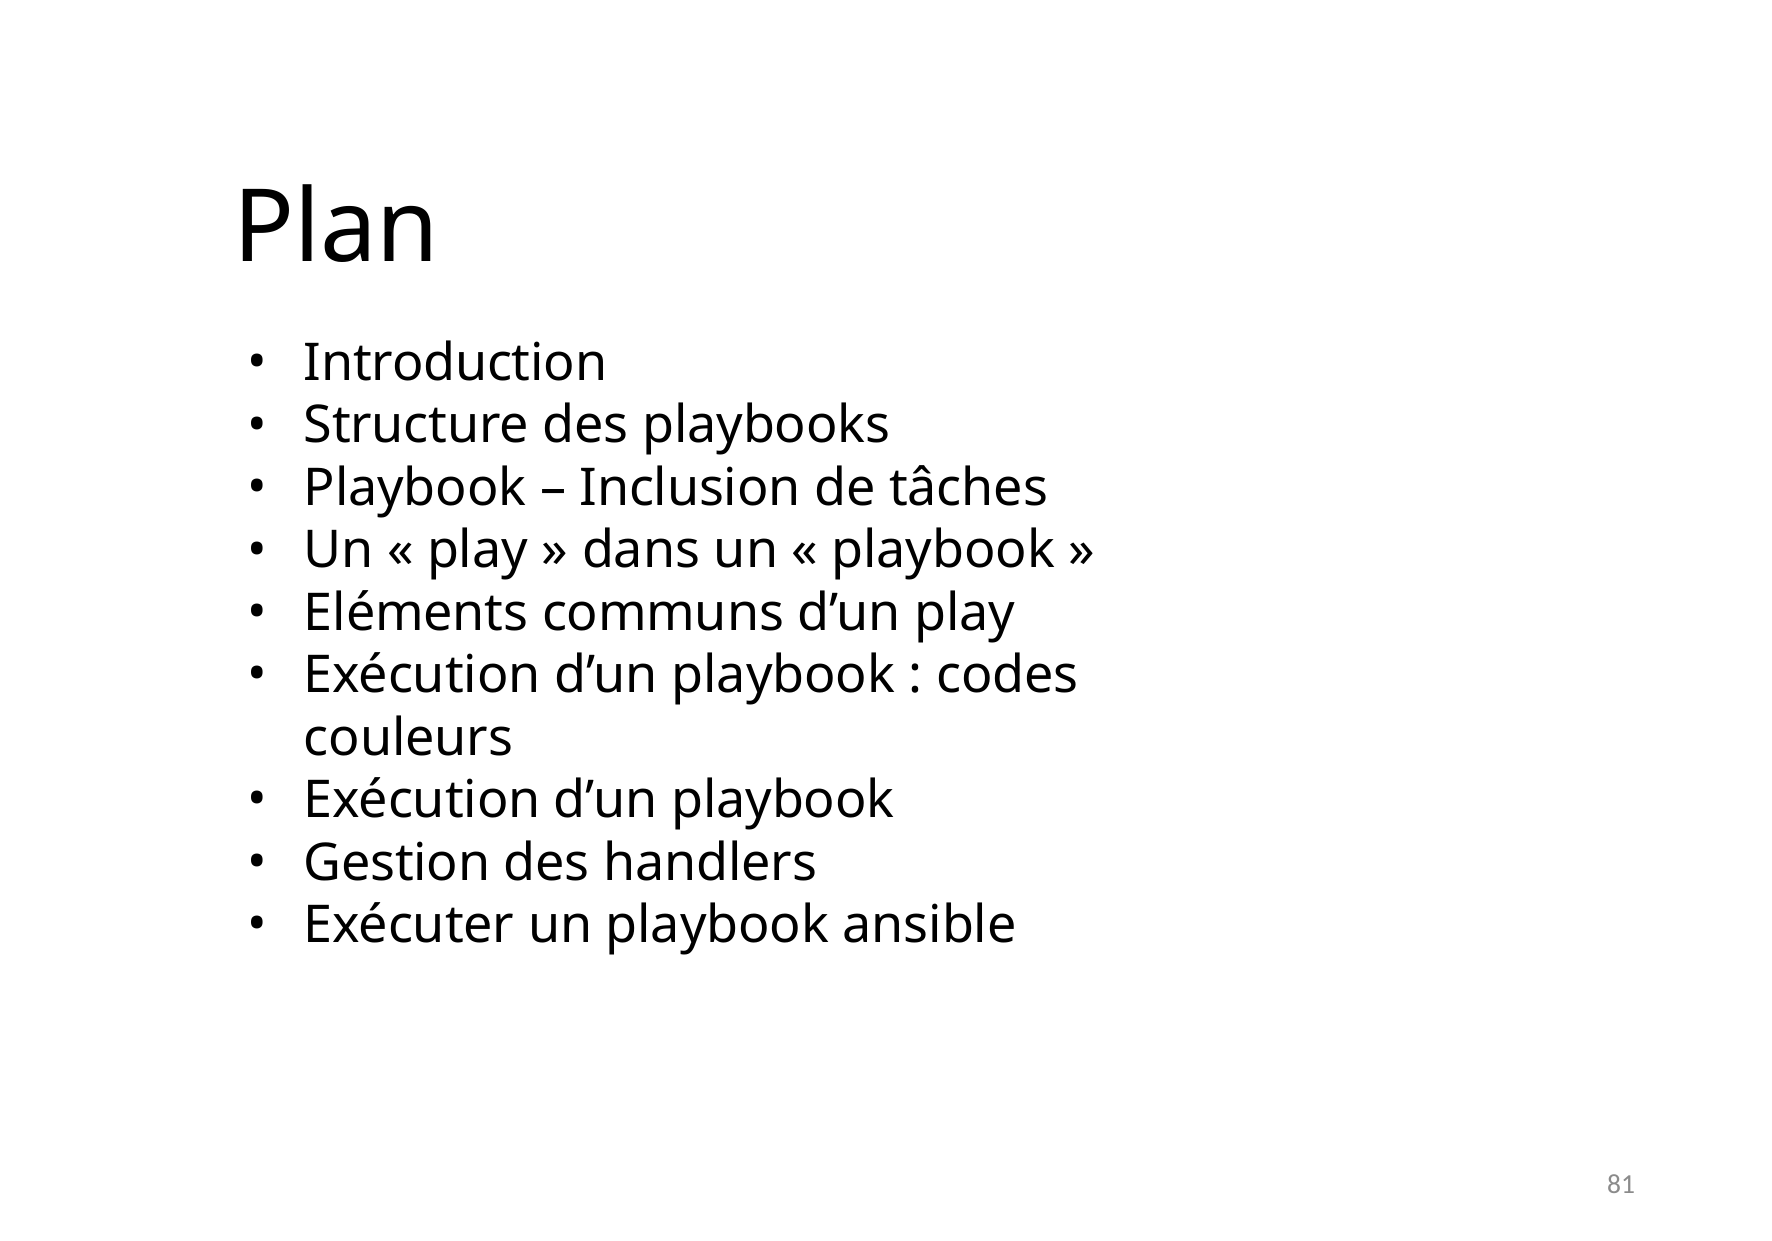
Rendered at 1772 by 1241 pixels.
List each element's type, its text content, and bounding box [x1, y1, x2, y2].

text_box Introduction Structure des playbooks Playbook – Inclusion de tâches Un « play » dans un « playbook » Eléments communs d’un play Exécution d’un playbook : codes couleurs Exécution d’un playbook Gestion des handlers Exécuter un playbook ansible [245, 326, 1253, 953]
title Plan [231, 115, 748, 325]
slide_number 81 [1251, 1149, 1651, 1216]
